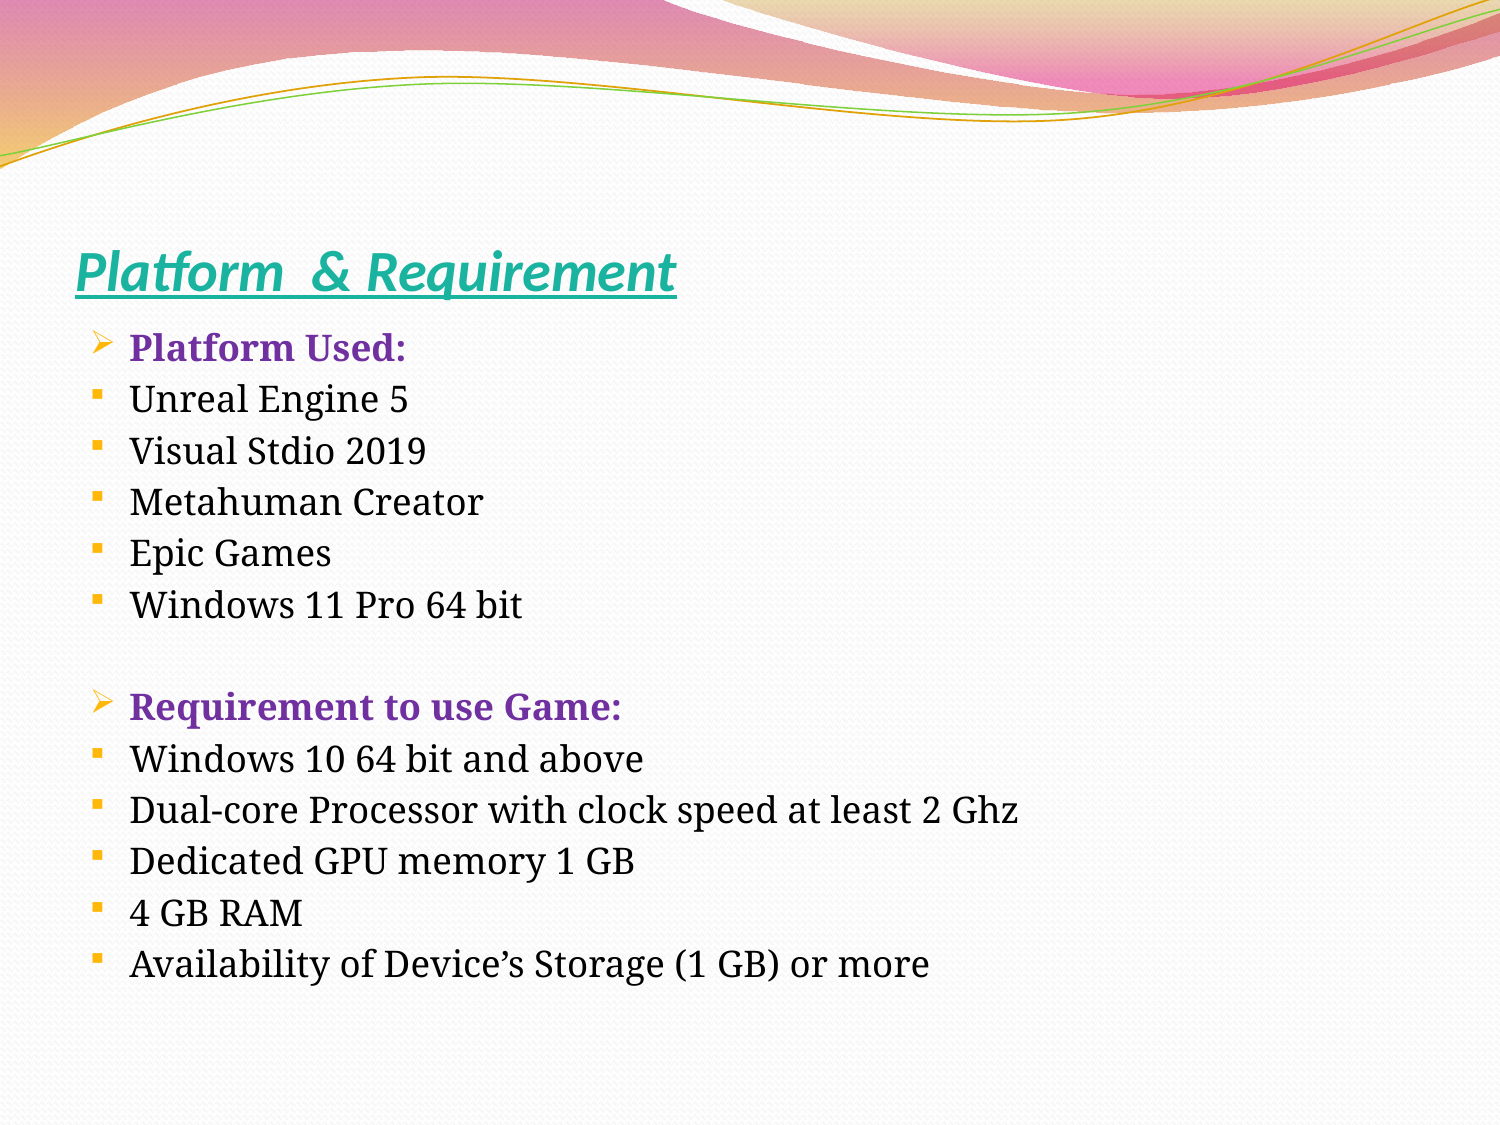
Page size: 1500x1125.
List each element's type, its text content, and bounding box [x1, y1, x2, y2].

list Platform Used: Unreal Engine 5 Visual Stdio 2019 Metahuman Creator Epic Games Windows 11 Pro 64 bit Requirement to use Game: Windows 10 64 bit and above Dual-core Processor with clock speed at least 2 Ghz Dedicated GPU memory 1 GB 4 GB RAM Availability of Device’s Storage (1 GB) or more [75, 317, 1425, 1038]
title Platform & Requirement [75, 115, 1425, 303]
